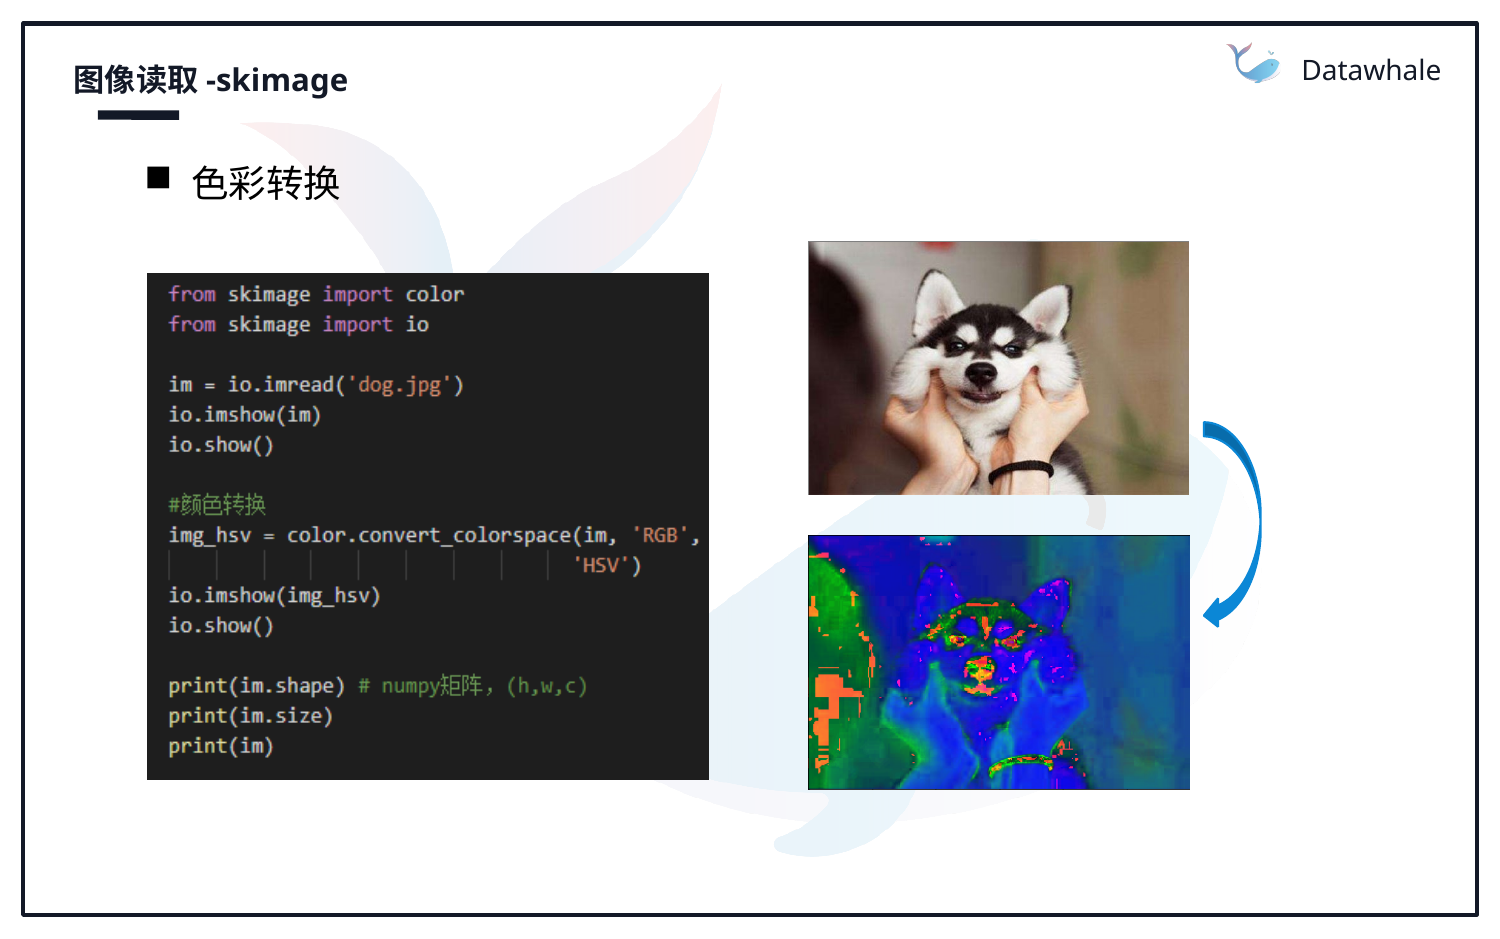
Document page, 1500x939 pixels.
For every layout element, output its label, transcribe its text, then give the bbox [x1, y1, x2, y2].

text_box [1201, 419, 1264, 630]
picture [146, 272, 710, 780]
text_box 色彩转换 [129, 153, 762, 213]
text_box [58, 51, 922, 116]
picture [807, 534, 1190, 790]
picture [807, 240, 1190, 496]
text_box [21, 21, 1479, 917]
